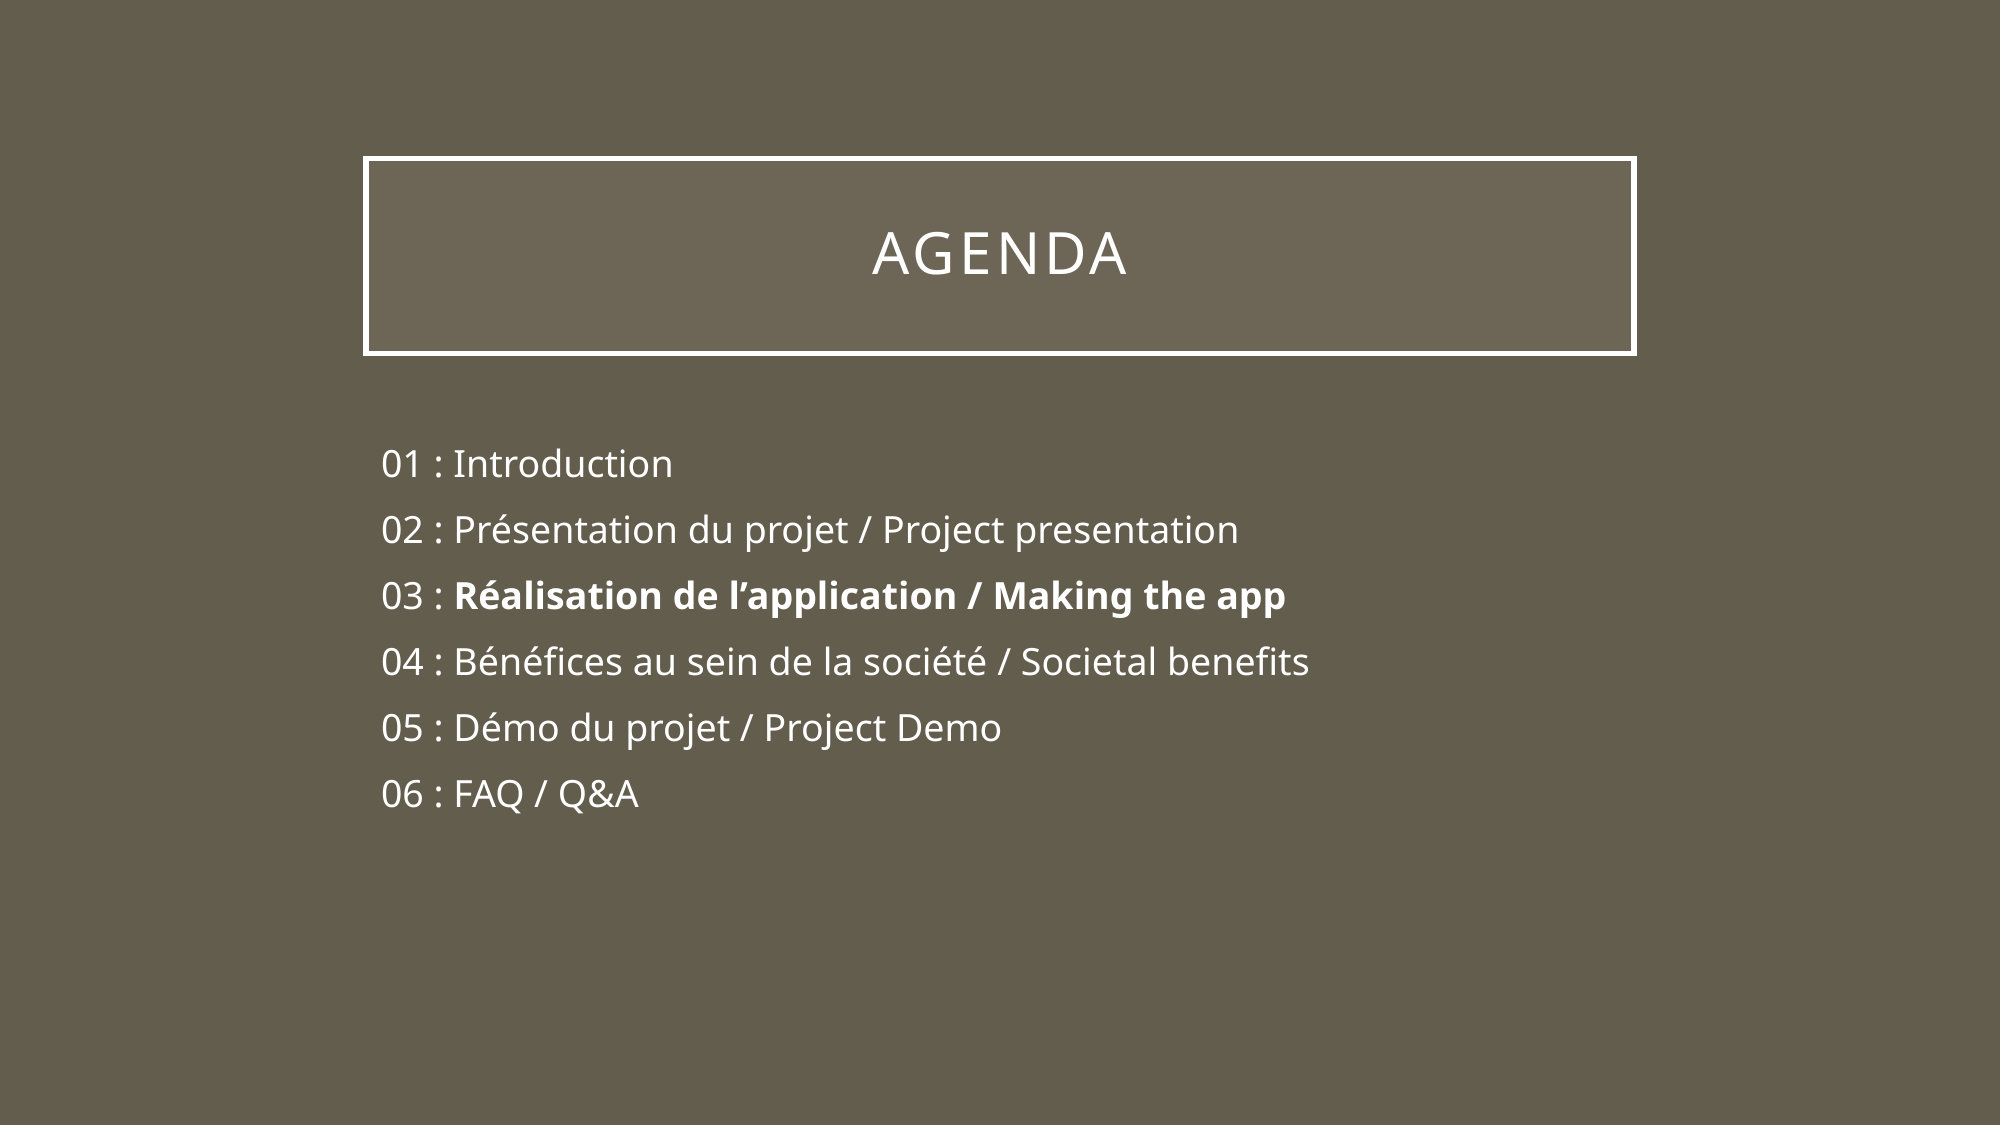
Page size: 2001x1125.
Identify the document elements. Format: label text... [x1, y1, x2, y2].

list 01 : Introduction 02 : Présentation du projet / Project presentation 03 : Réalisation de l’application / Making the app 04 : Bénéfices au sein de la société / Societal benefits 05 : Démo du projet / Project Demo 06 : FAQ / Q&A [366, 432, 1634, 942]
title Agenda [363, 156, 1637, 356]
